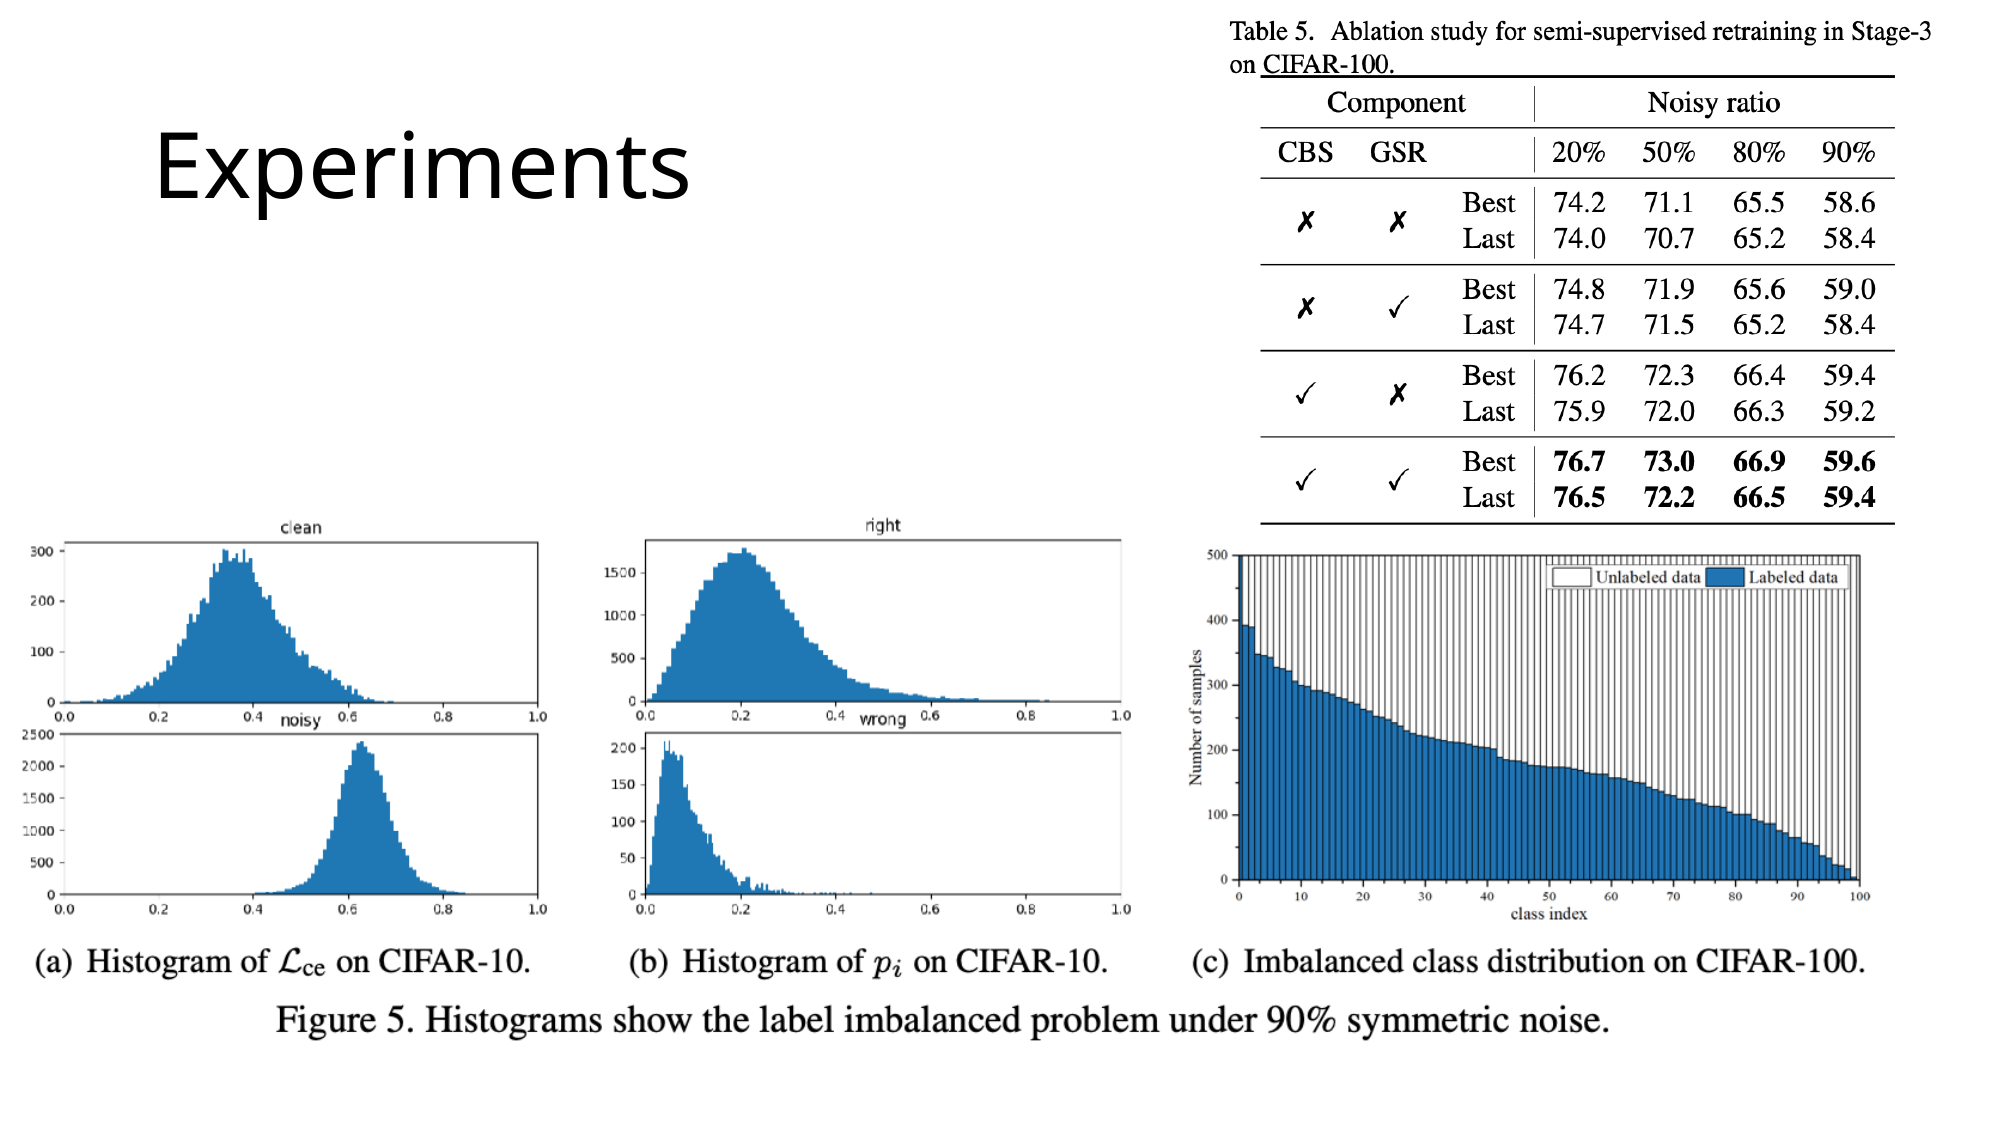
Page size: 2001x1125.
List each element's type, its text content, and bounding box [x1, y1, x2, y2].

picture [0, 11, 1939, 1050]
title Experiments [137, 59, 1222, 278]
